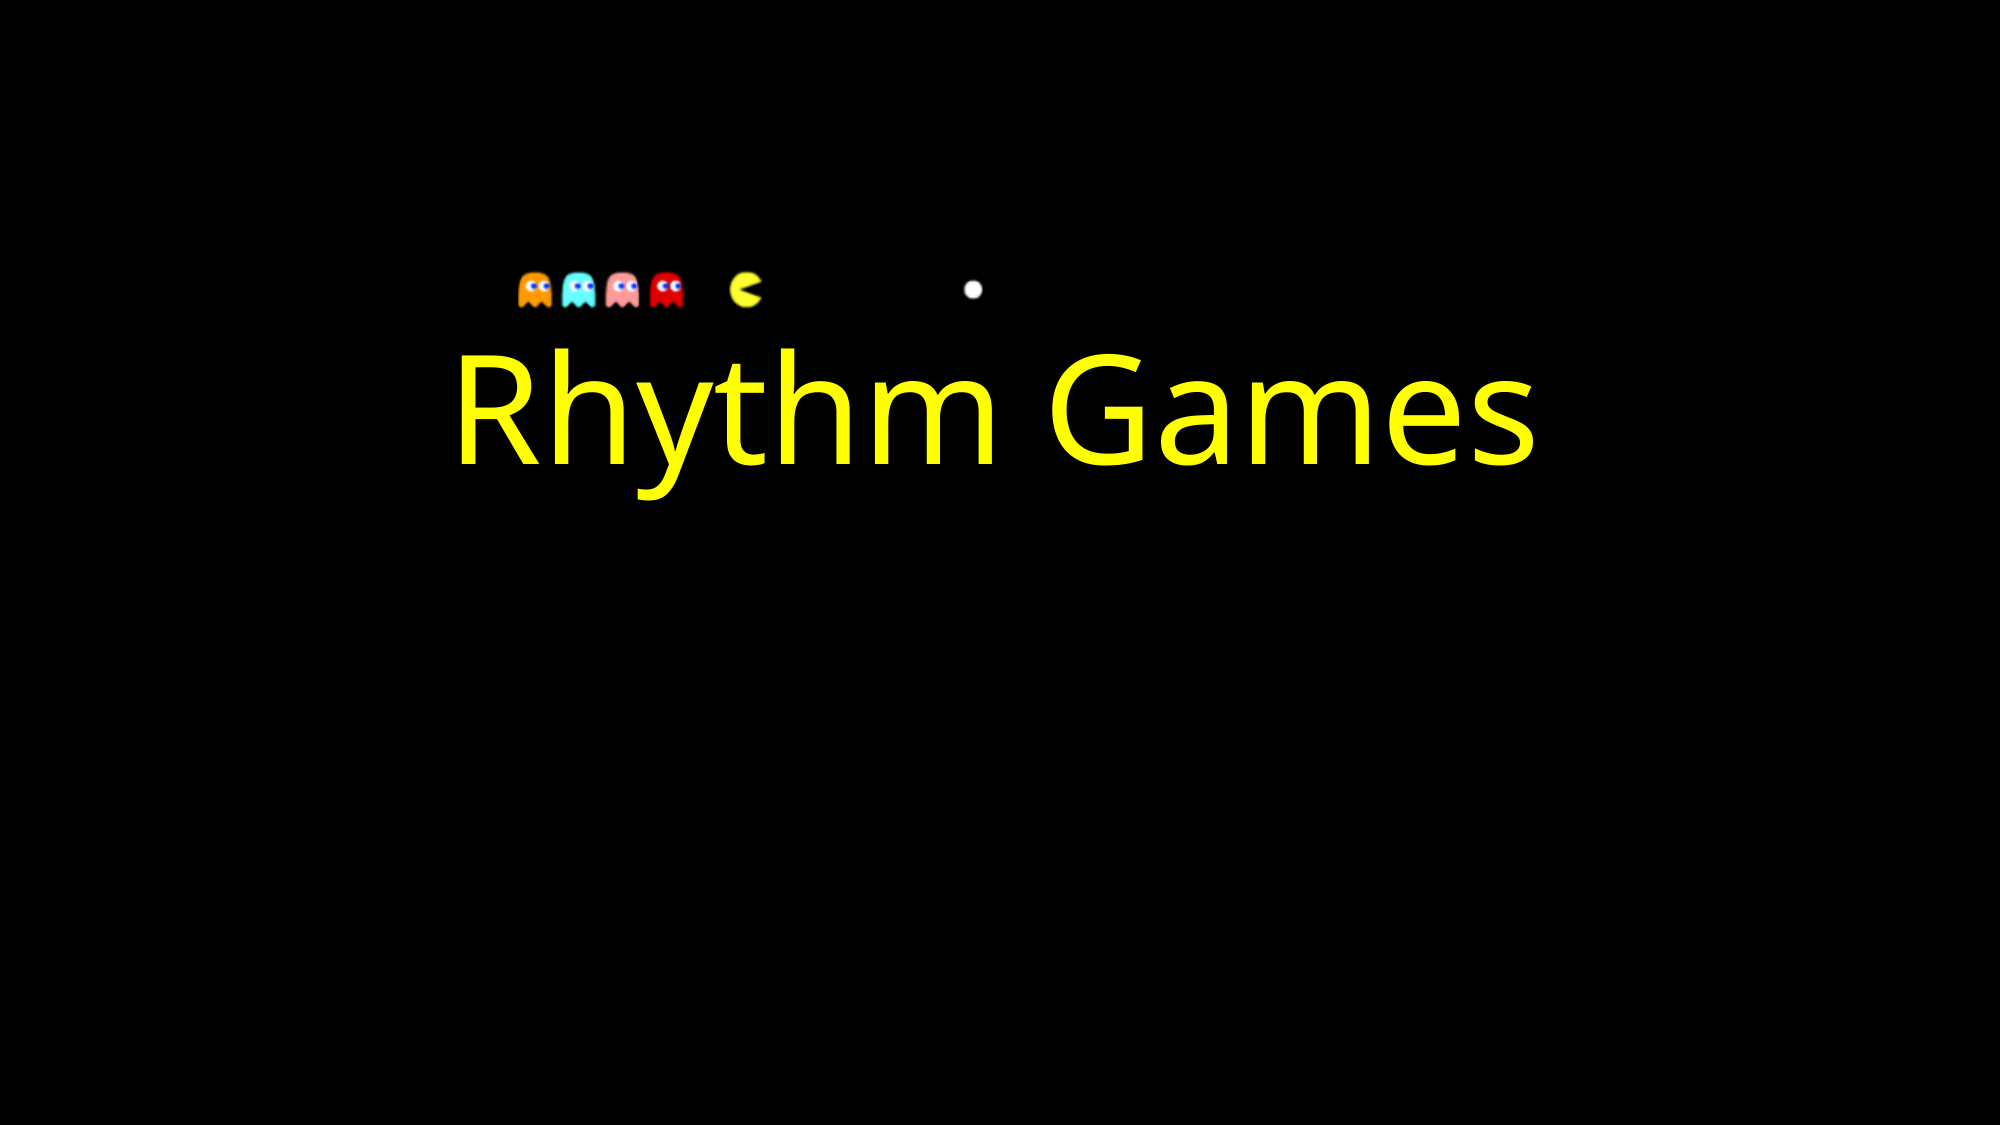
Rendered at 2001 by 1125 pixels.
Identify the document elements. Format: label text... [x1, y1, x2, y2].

picture [506, 258, 995, 328]
title Rhythm Games [192, 149, 1797, 505]
